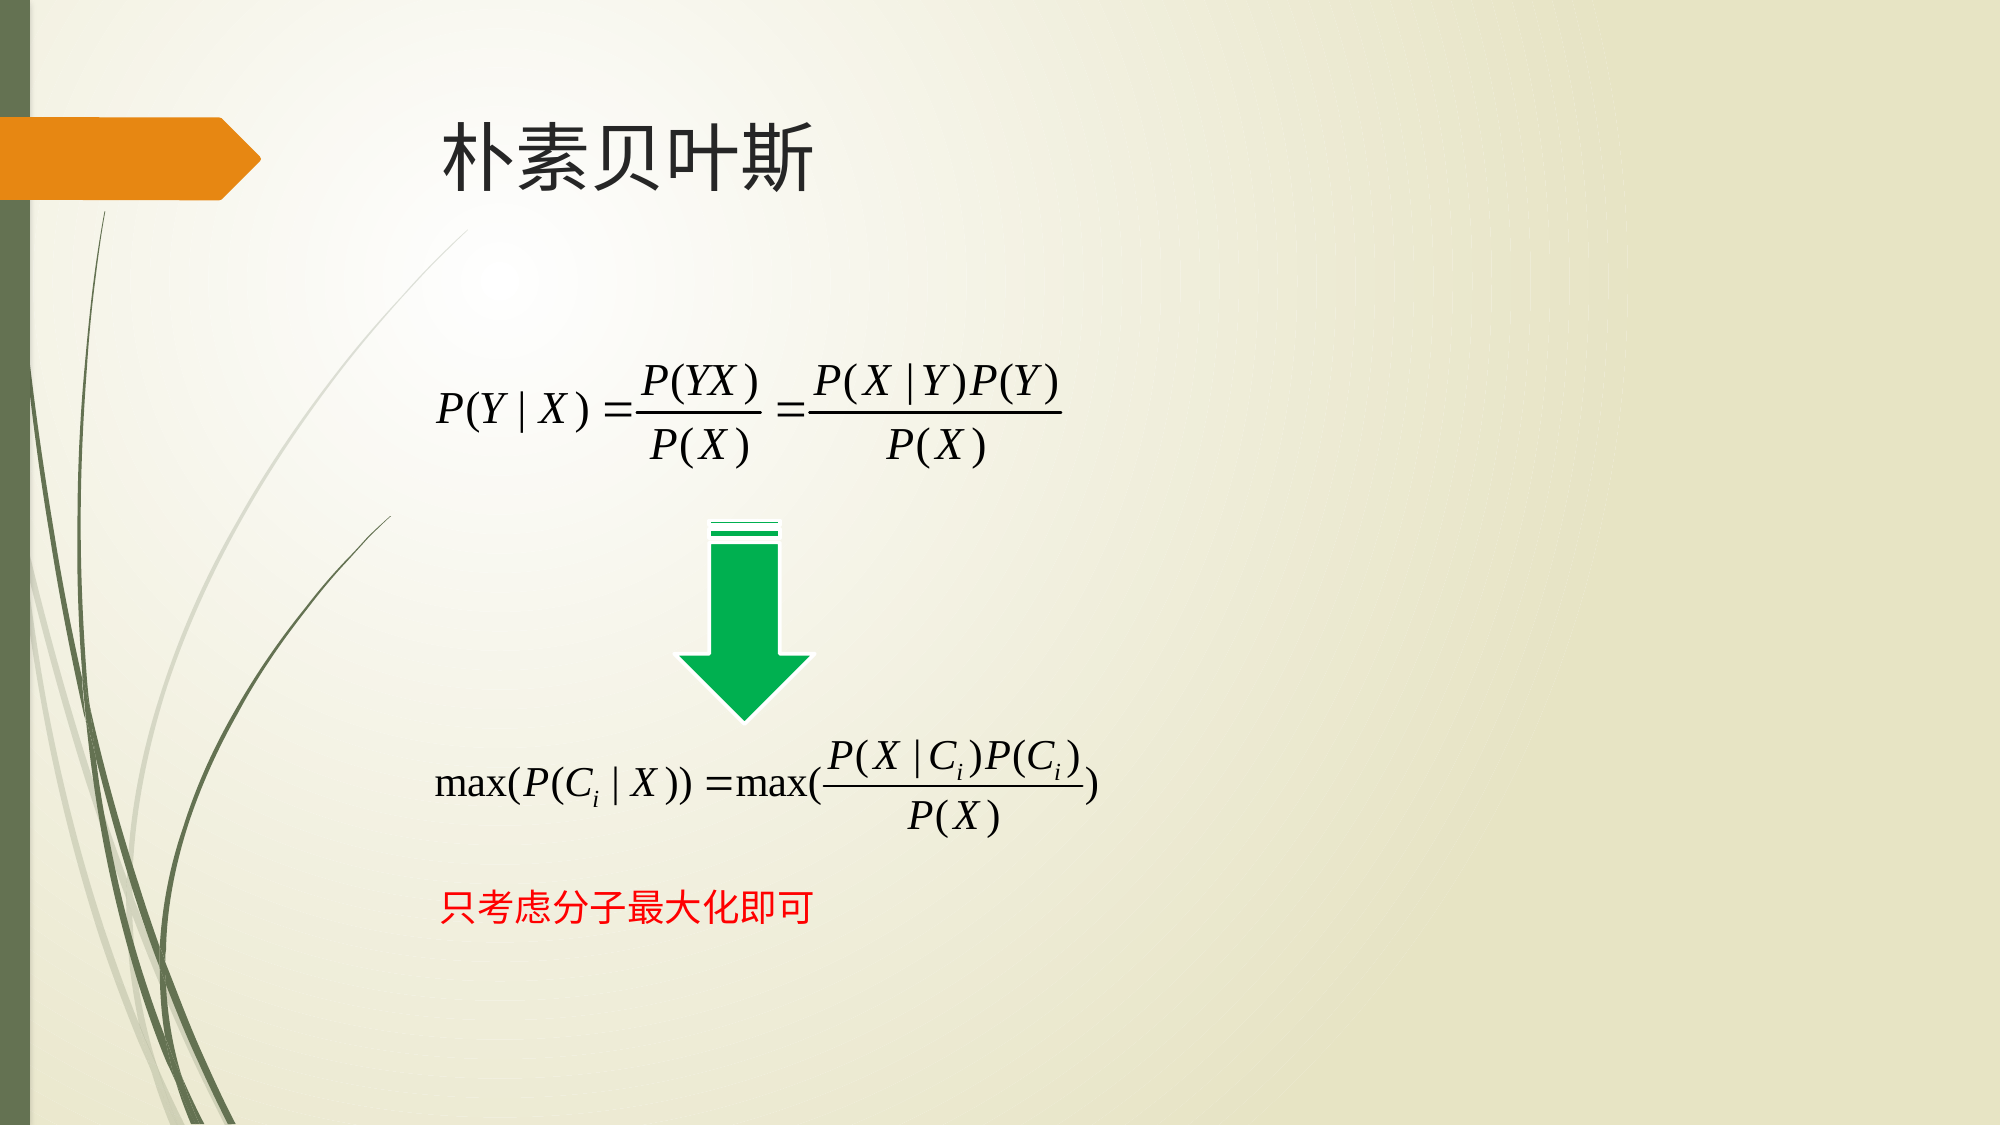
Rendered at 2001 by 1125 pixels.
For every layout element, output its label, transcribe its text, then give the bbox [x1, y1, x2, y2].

text_box [672, 519, 817, 726]
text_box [427, 351, 1071, 478]
list 只考虑分子最大化即可 [424, 350, 1888, 970]
title 朴素贝叶斯 [425, 102, 1888, 313]
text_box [427, 728, 1108, 846]
